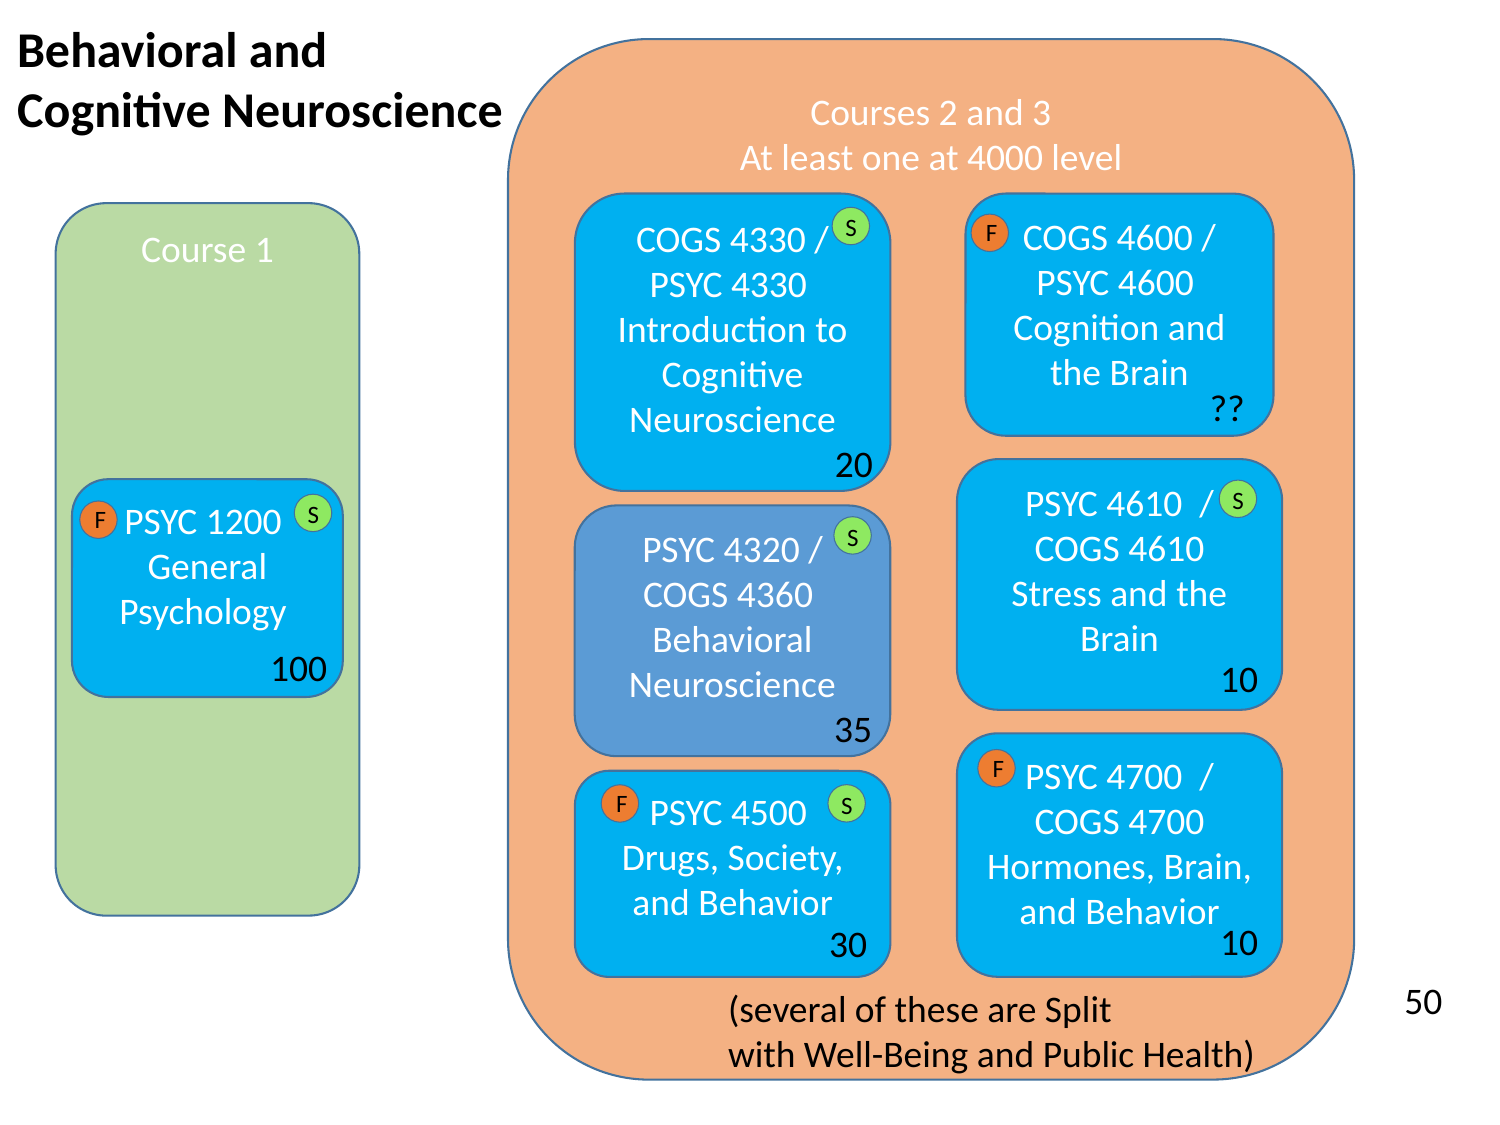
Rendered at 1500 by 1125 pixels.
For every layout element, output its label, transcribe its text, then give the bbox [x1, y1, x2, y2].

text_box 30 [814, 912, 883, 973]
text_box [977, 744, 1020, 791]
text_box Course 1 [54, 202, 361, 917]
text_box 100 [255, 636, 343, 697]
text_box PSYC 4700 / COGS 4700 Hormones, Brain, and Behavior [955, 732, 1284, 977]
text_box 50 [1389, 969, 1458, 1030]
text_box COGS 4600 / PSYC 4600 Cognition and the Brain [964, 192, 1275, 437]
text_box 10 [1205, 647, 1274, 708]
text_box PSYC 4610 / COGS 4610 Stress and the Brain [955, 458, 1284, 711]
text_box (several of these are Split with Well-Being and Public Health) [713, 977, 1271, 1082]
text_box 35 [819, 697, 888, 758]
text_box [1217, 477, 1260, 523]
text_box ?? [1195, 376, 1261, 437]
text_box PSYC 4320 / COGS 4360 Behavioral Neuroscience [573, 504, 892, 758]
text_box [830, 204, 873, 250]
text_box Courses 2 and 3 At least one at 4000 level [506, 38, 1356, 1081]
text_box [292, 491, 335, 537]
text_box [970, 209, 1013, 255]
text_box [832, 513, 874, 560]
text_box 20 [819, 433, 888, 493]
text_box PSYC 1200 General Psychology [70, 478, 344, 699]
text_box 10 [1205, 910, 1274, 971]
text_box Behavioral and Cognitive Neuroscience [2, 9, 519, 145]
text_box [600, 779, 643, 826]
text_box PSYC 4500 Drugs, Society, and Behavior [573, 769, 892, 978]
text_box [826, 781, 868, 828]
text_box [79, 496, 122, 542]
text_box COGS 4330 / PSYC 4330 Introduction to Cognitive Neuroscience [573, 192, 892, 492]
